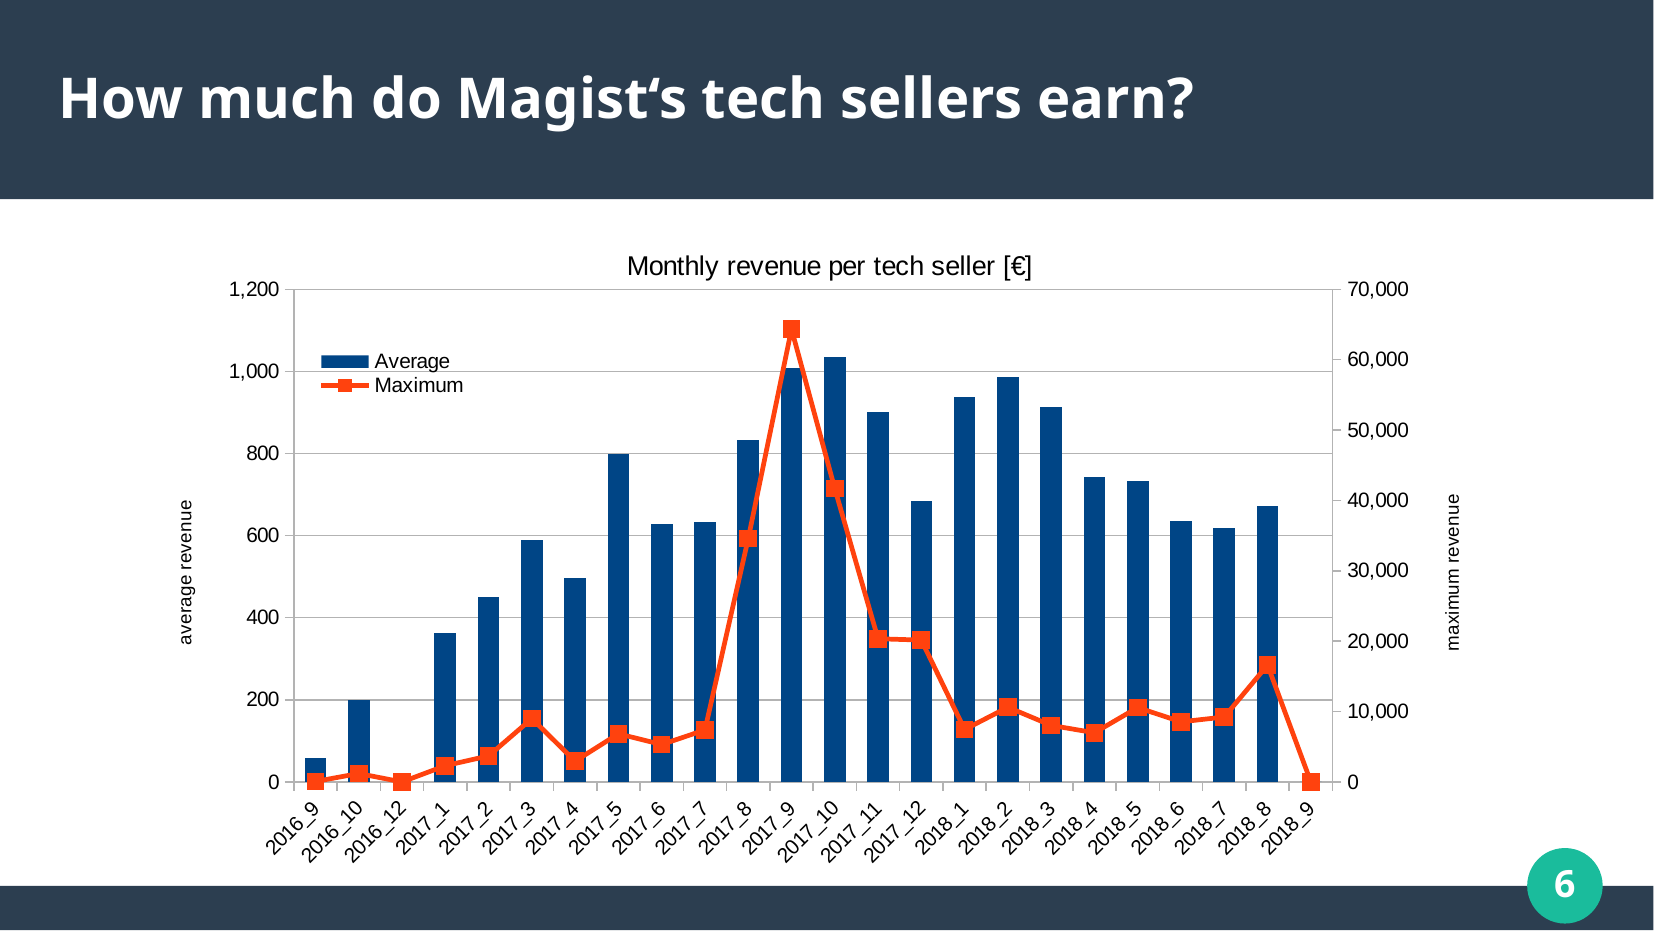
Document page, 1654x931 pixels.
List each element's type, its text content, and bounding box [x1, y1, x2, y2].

text_box How much do Magist‘s tech sellers earn? [59, 36, 1595, 155]
chart [141, 222, 1519, 869]
